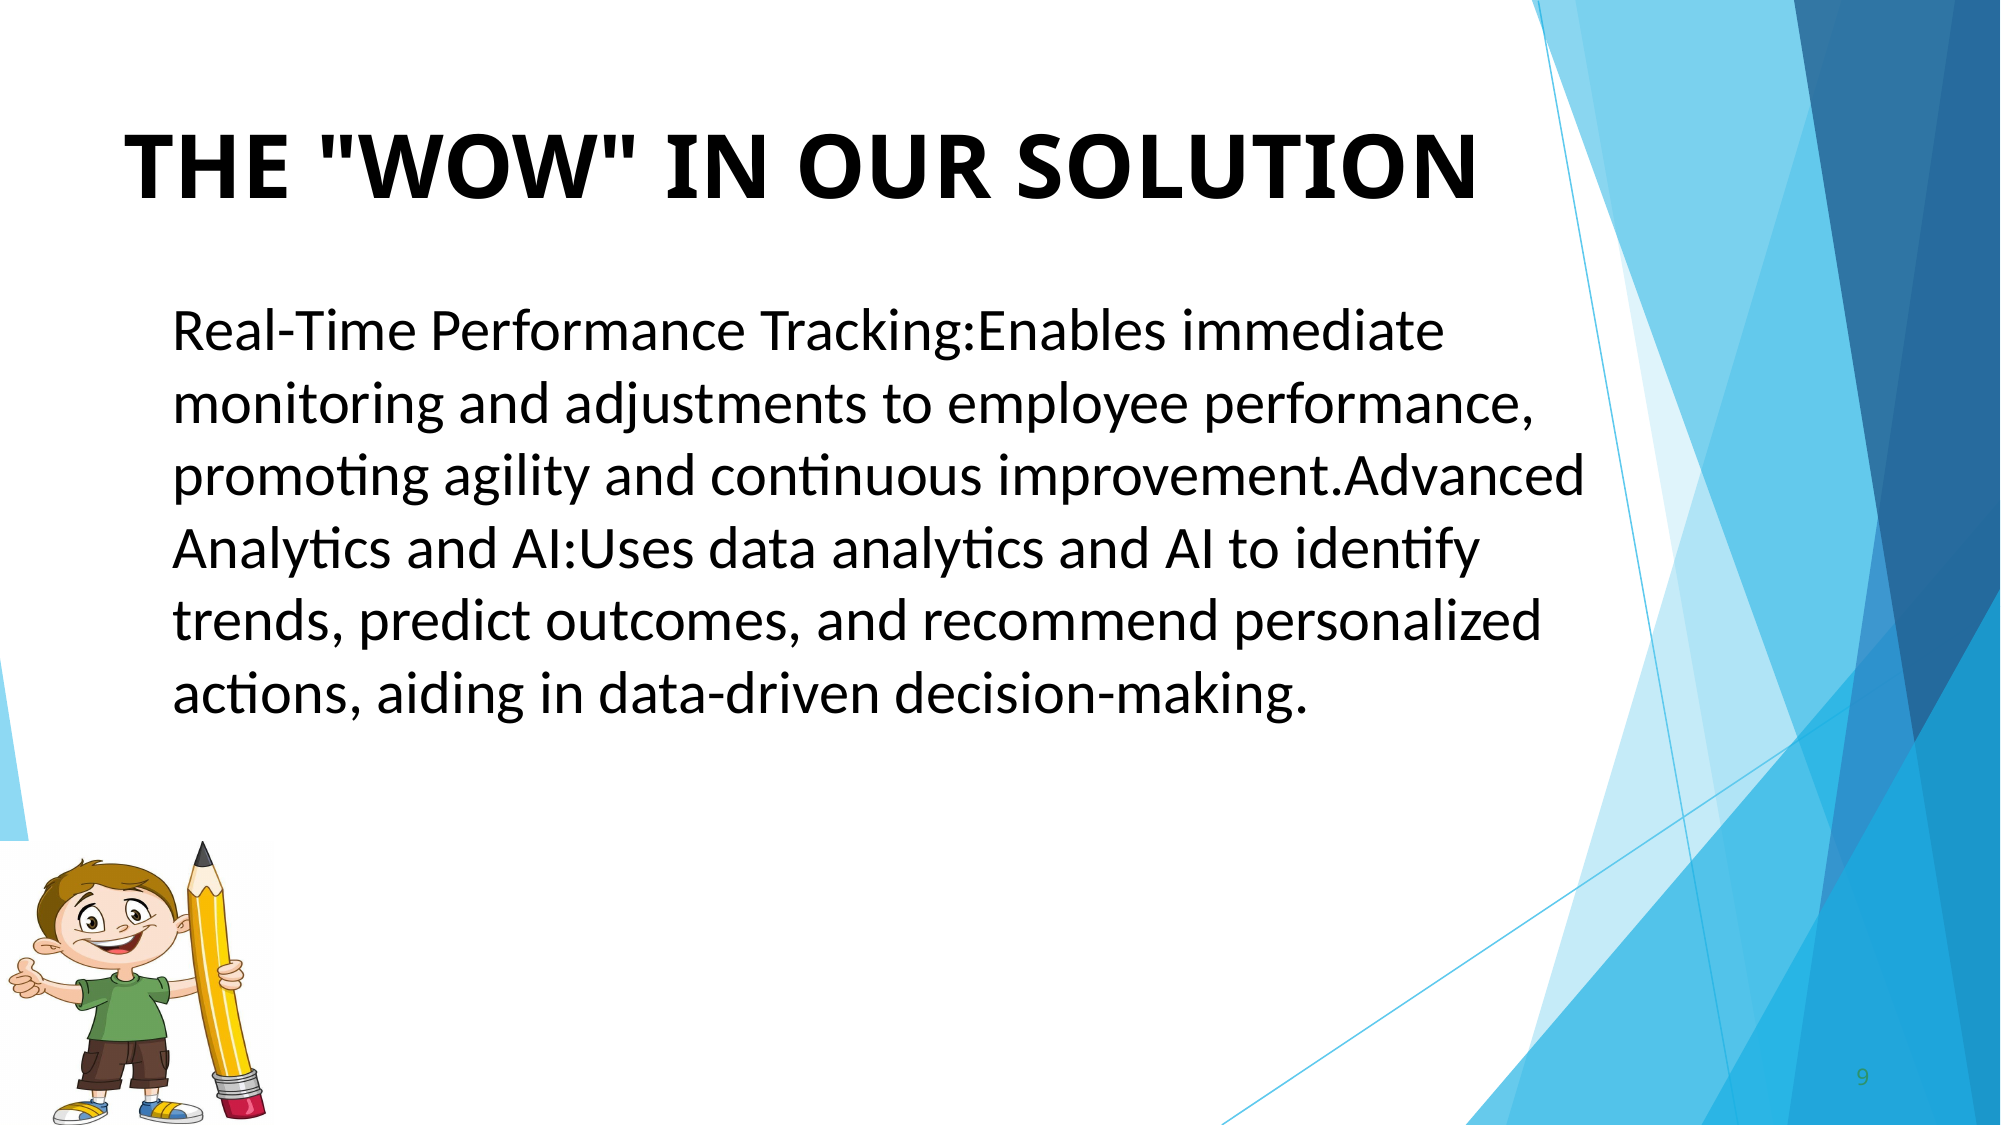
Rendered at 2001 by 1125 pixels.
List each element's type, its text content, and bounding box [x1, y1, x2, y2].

title THE "WOW" IN OUR SOLUTION [121, 107, 1513, 298]
text_box [1849, 1061, 1888, 1095]
text_box Real-Time Performance Tracking:Enables immediate monitoring and adjustments to employee performance, promoting agility and continuous improvement.Advanced Analytics and AI:Uses data analytics and AI to identify trends, predict outcomes, and recommend personalized actions, aiding in data-driven decision-making. [157, 283, 1631, 842]
picture [0, 841, 275, 1125]
